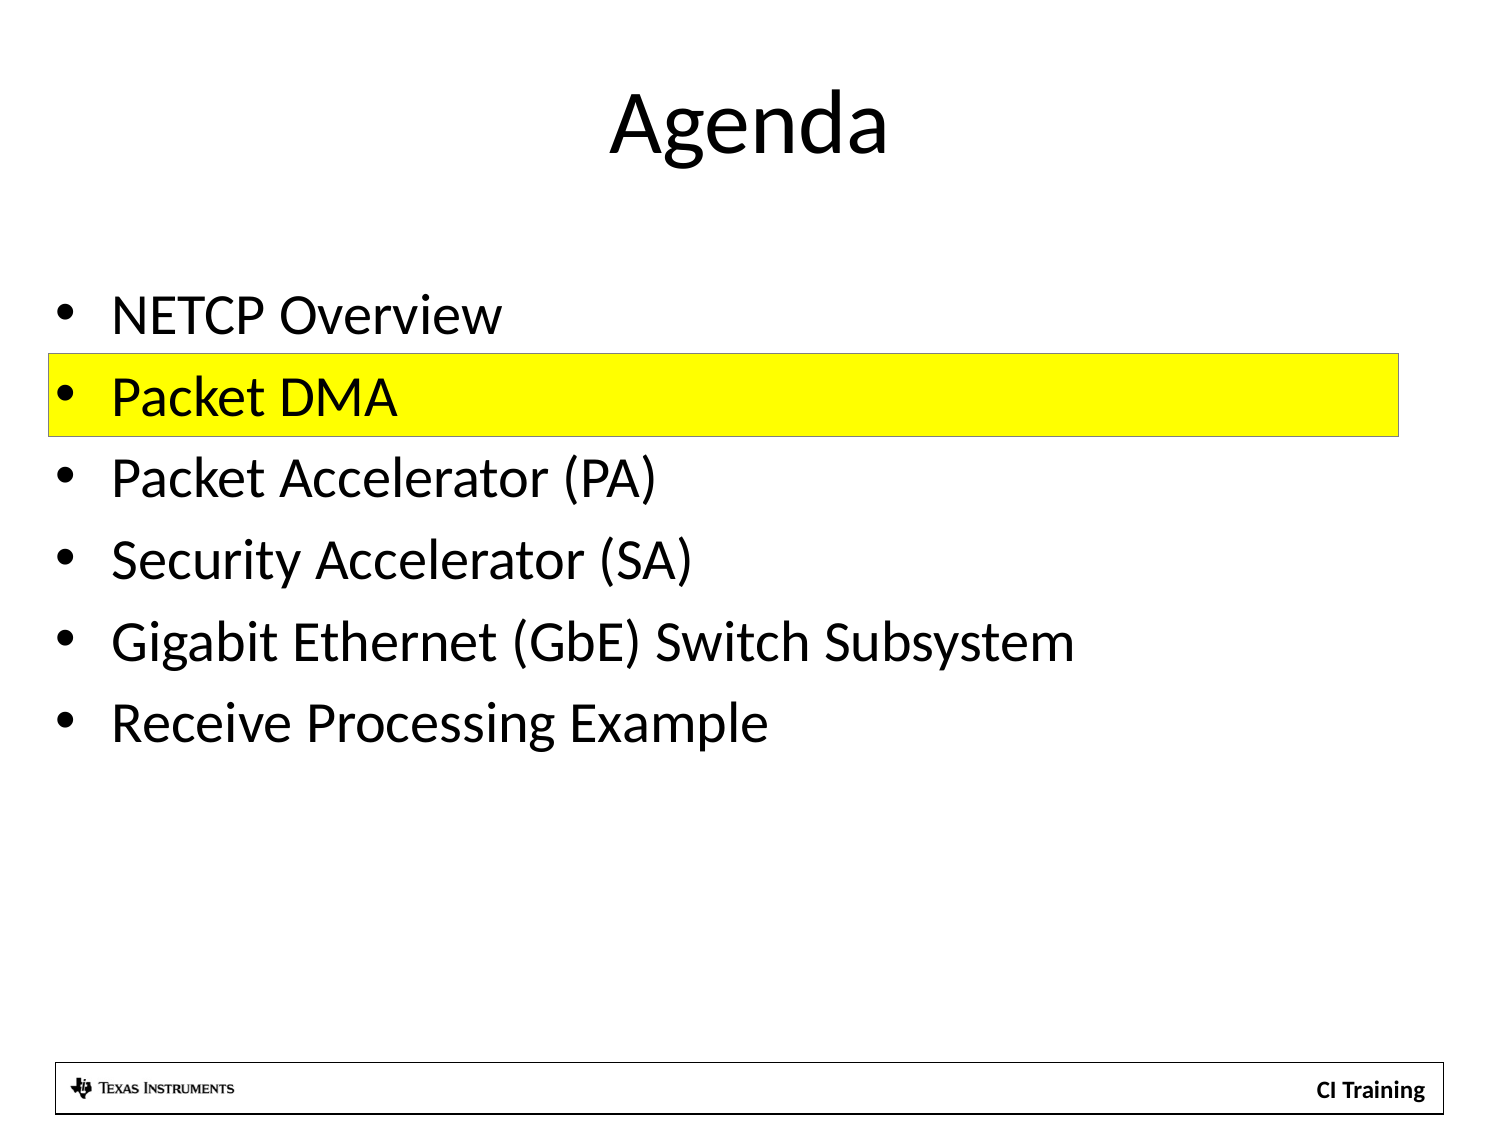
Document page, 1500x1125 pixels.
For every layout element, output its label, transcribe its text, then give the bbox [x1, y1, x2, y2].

text_box [1285, 353, 1399, 437]
title Agenda [74, 54, 1426, 180]
picture [59, 1066, 245, 1110]
text_box NETCP Overview Packet DMA Packet Accelerator (PA) Security Accelerator (SA) Gigabit Ethernet (GbE) Switch Subsystem Receive Processing Example [40, 268, 1285, 935]
